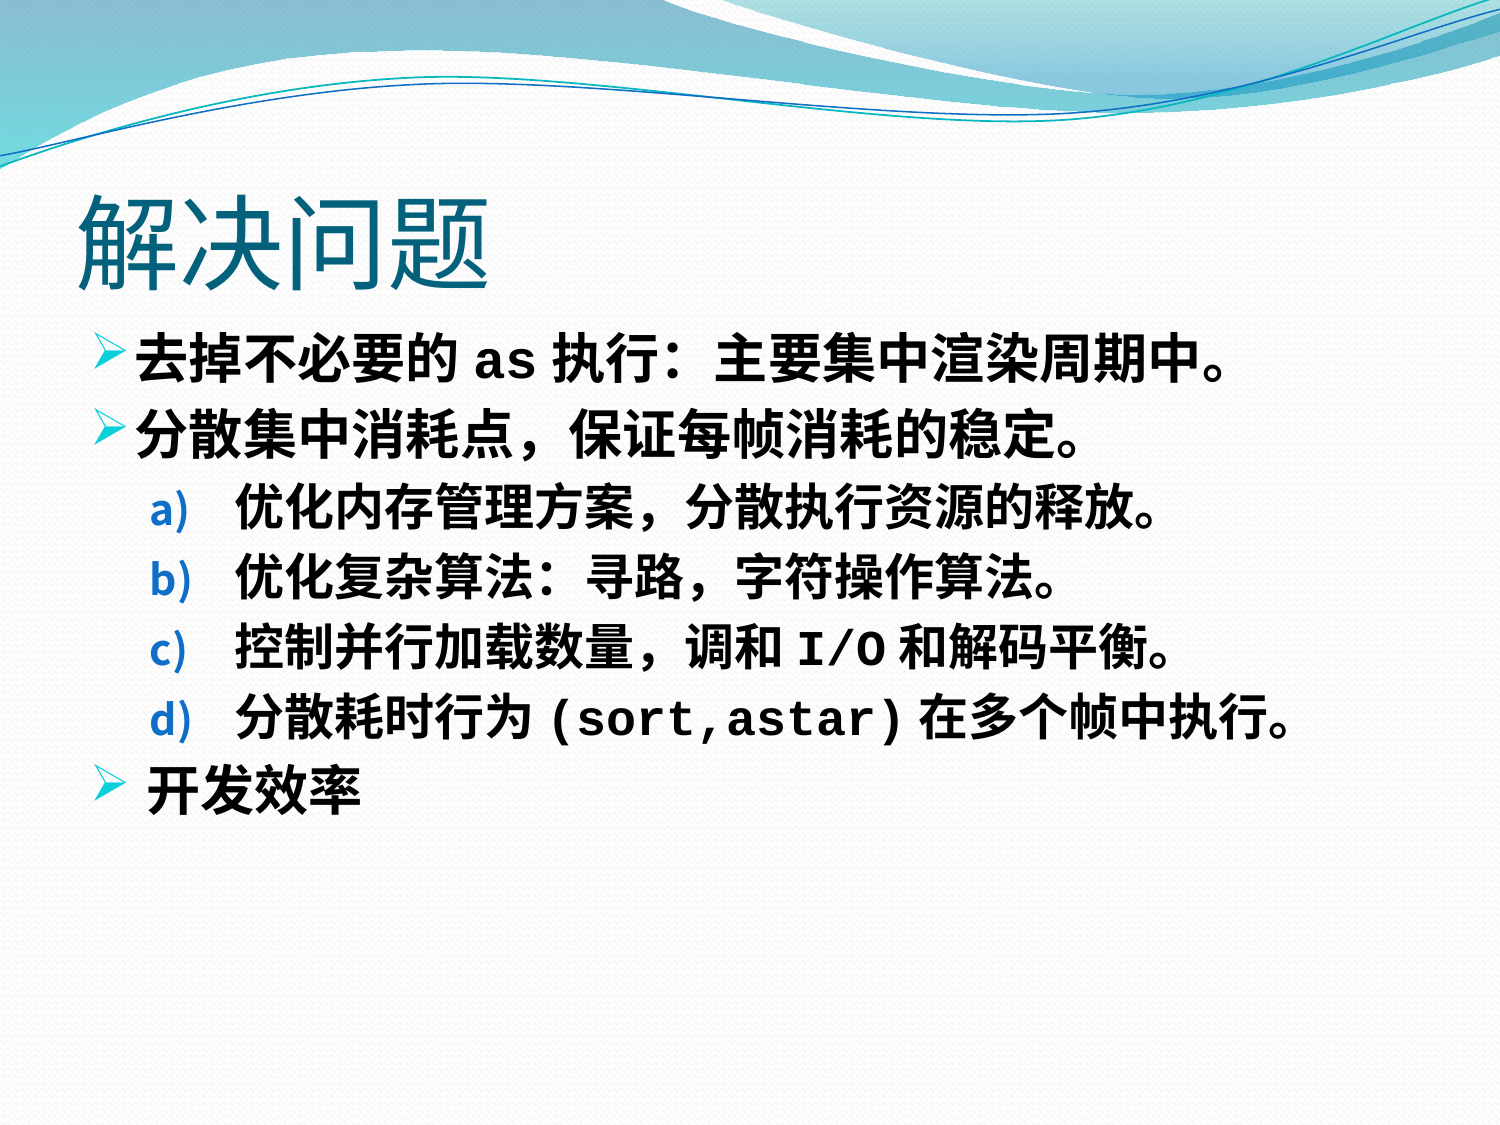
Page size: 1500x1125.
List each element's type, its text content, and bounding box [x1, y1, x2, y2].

list 去掉不必要的as执行：主要集中渲染周期中。 分散集中消耗点，保证每帧消耗的稳定。 优化内存管理方案，分散执行资源的释放。 优化复杂算法：寻路，字符操作算法。 控制并行加载数量，调和I/O和解码平衡。 分散耗时行为(sort,astar)在多个帧中执行。 开发效率 [75, 317, 1425, 1038]
title 解决问题 [75, 115, 1425, 303]
